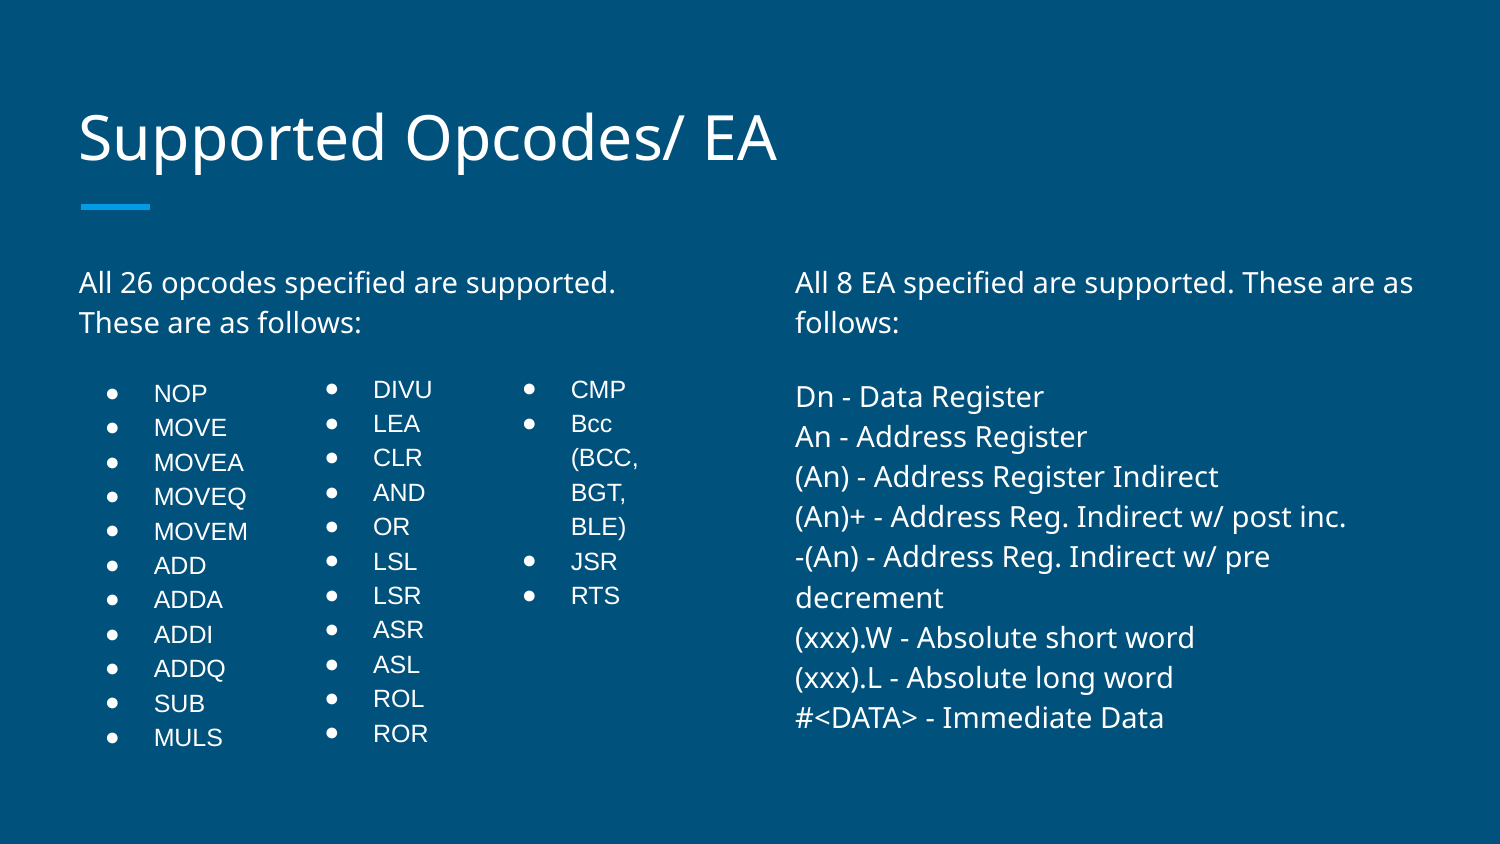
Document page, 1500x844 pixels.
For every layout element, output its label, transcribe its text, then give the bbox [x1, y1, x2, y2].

list All 26 opcodes specified are supported. These are as follows: NOP MOVE MOVEA MOVEQ MOVEM ADD ADDA ADDI ADDQ SUB MULS [63, 244, 720, 750]
text_box CMP Bcc (BCC, BGT, BLE) JSR RTS [480, 353, 694, 750]
list All 8 EA specified are supported. These are as follows: Dn - Data Register An - Address Register (An) - Address Register Indirect (An)+ - Address Reg. Indirect w/ post inc. -(An) - Address Reg. Indirect w/ pre decrement (xxx).W - Absolute short word (xxx).L - Absolute long word #<DATA> - Immediate Data [780, 244, 1437, 750]
title Supported Opcodes/ EA [63, 75, 1437, 188]
text_box DIVU LEA CLR AND OR LSL LSR ASR ASL ROL ROR [283, 353, 480, 750]
